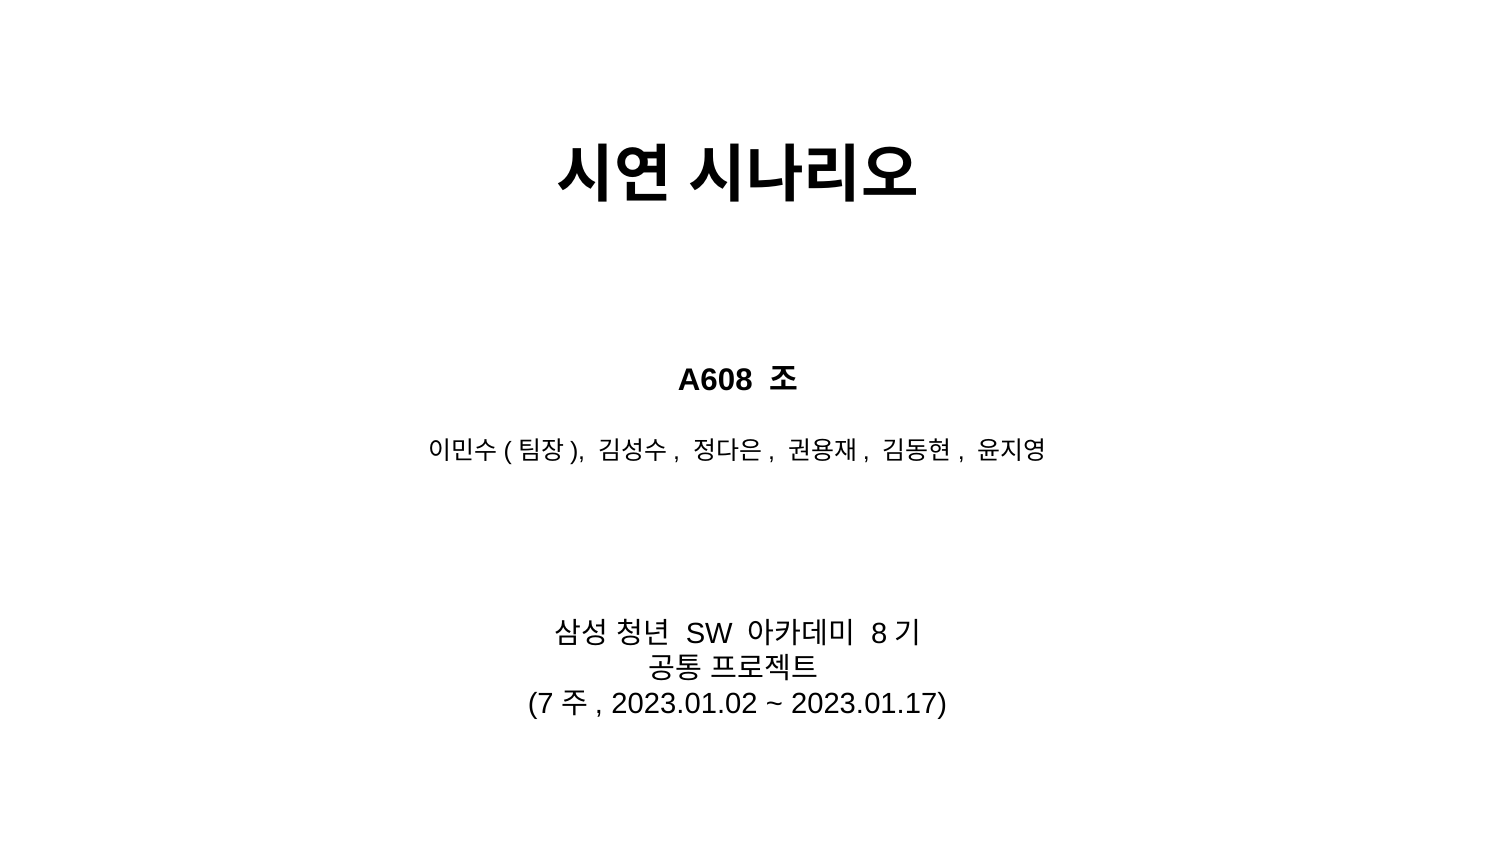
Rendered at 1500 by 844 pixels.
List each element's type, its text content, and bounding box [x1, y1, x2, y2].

text_box 시연 시나리오 A608 조 이민수(팀장), 김성수, 정다은, 권용재, 김동현, 윤지영 삼성 청년 SW 아카데미 8기 공통 프로젝트 (7주, 2023.01.02 ~ 2023.01.17) [350, 119, 1125, 777]
